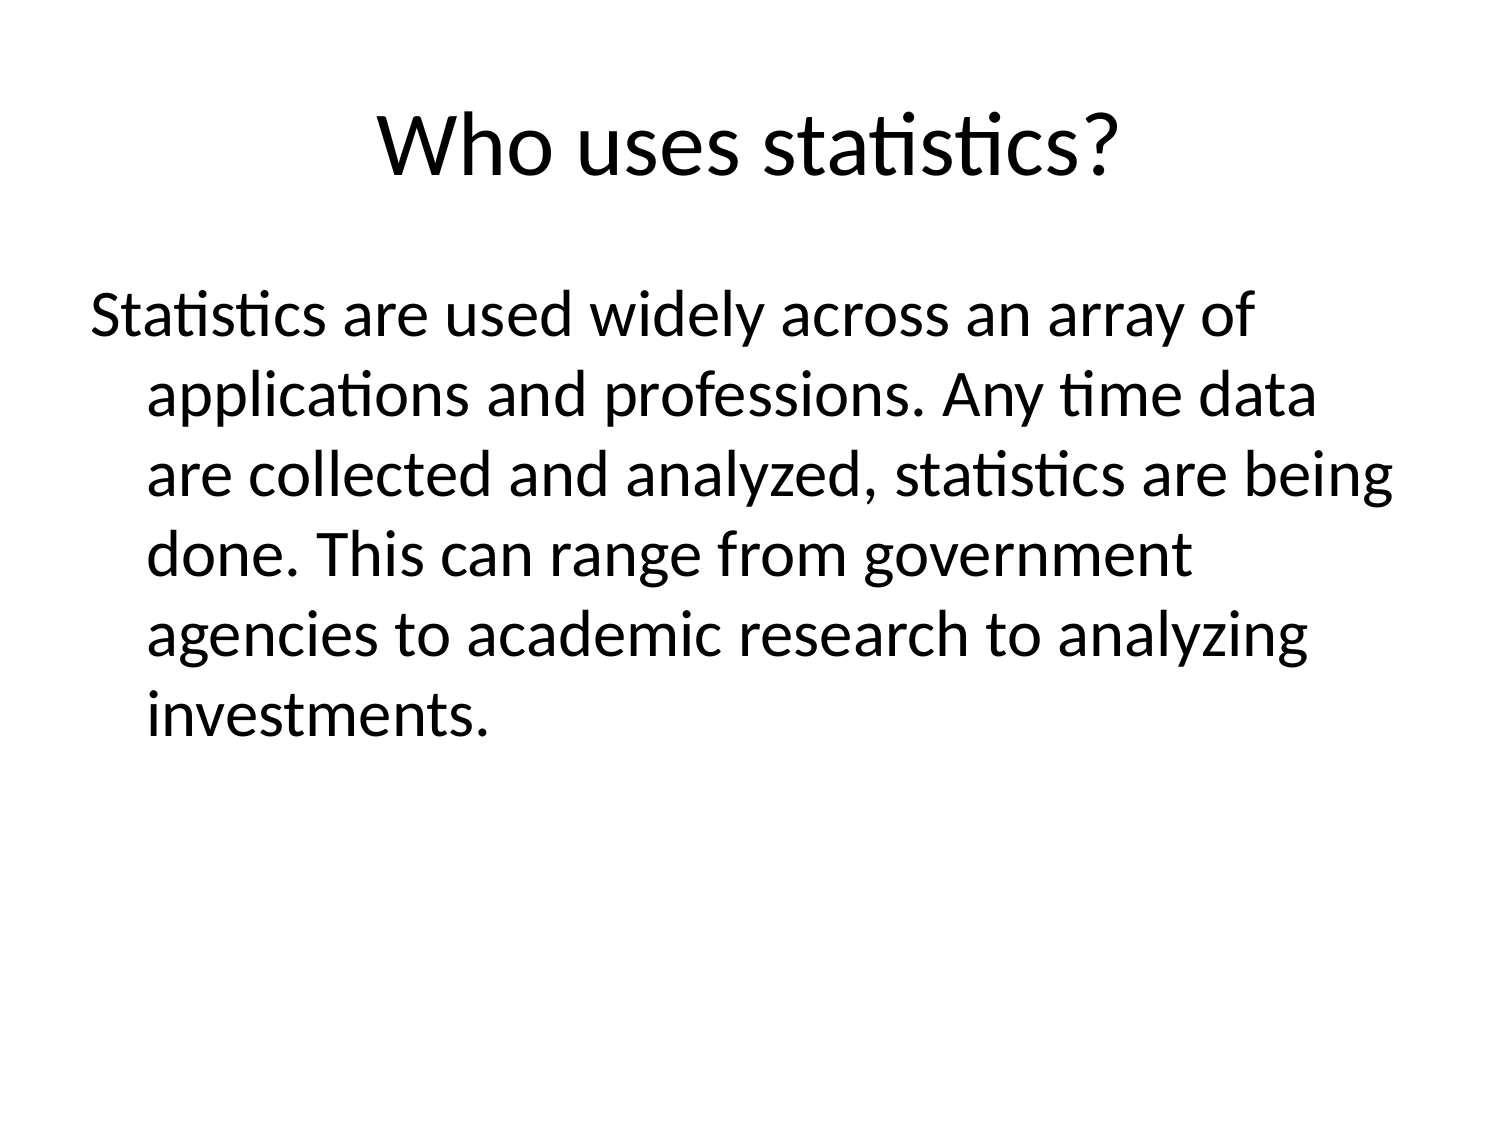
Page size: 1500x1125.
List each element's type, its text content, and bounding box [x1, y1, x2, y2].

title Who uses statistics? [75, 45, 1425, 233]
list Statistics are used widely across an array of applications and professions. Any time data are collected and analyzed, statistics are being done. This can range from government agencies to academic research to analyzing investments. [75, 262, 1425, 1005]
